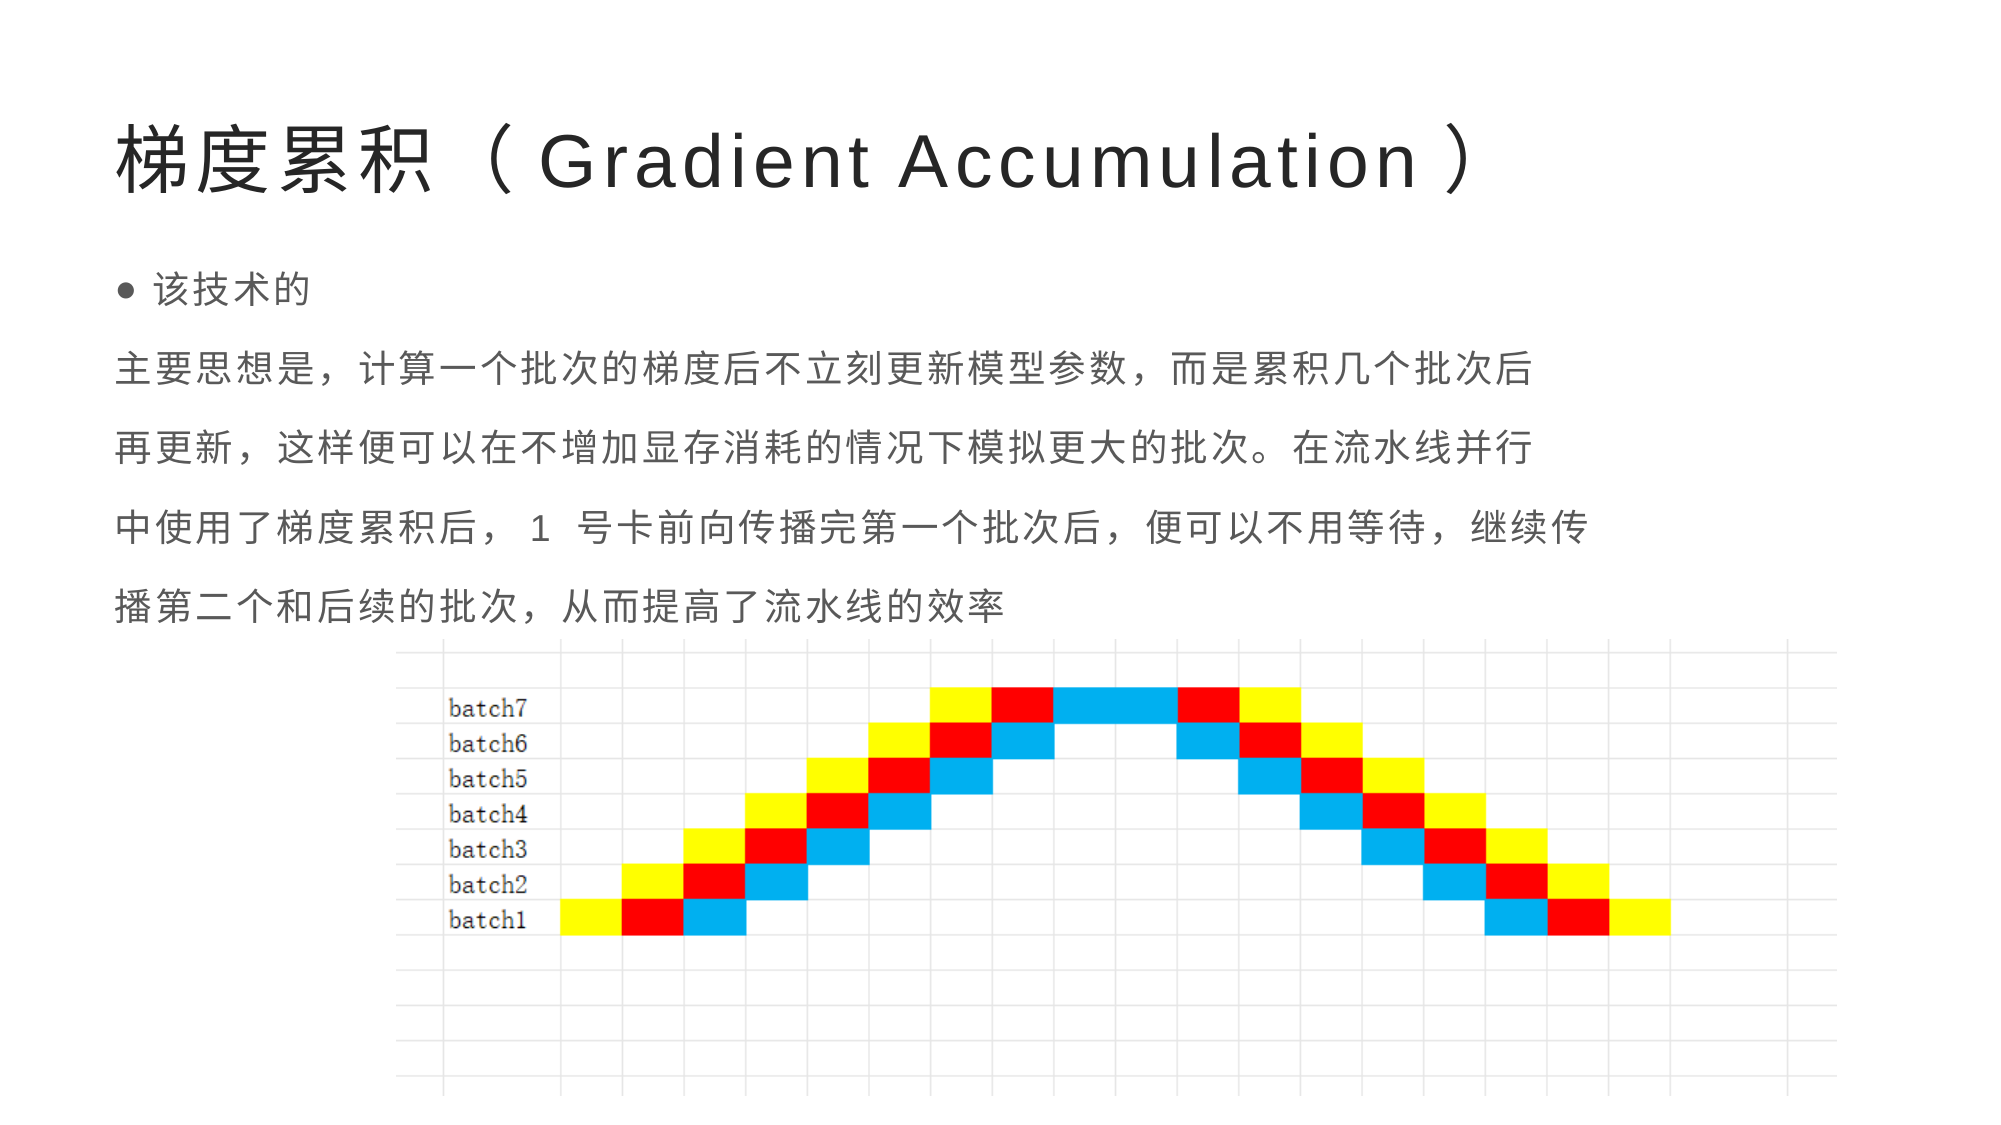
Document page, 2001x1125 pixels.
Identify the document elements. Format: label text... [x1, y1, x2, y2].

list 该技术的 主要思想是，计算一个批次的梯度后不立刻更新模型参数，而是累积几个批次后 再更新，这样便可以在不增加显存消耗的情况下模拟更大的批次。在流水线并行 中使用了梯度累积后，1 号卡前向传播完第一个批次后，便可以不用等待，继续传 播第二个和后续的批次，从而提高了流水线的效率 [99, 244, 1900, 1026]
picture [395, 639, 1838, 1097]
title 梯度累积（Gradient Accumulation） [99, 99, 1900, 216]
